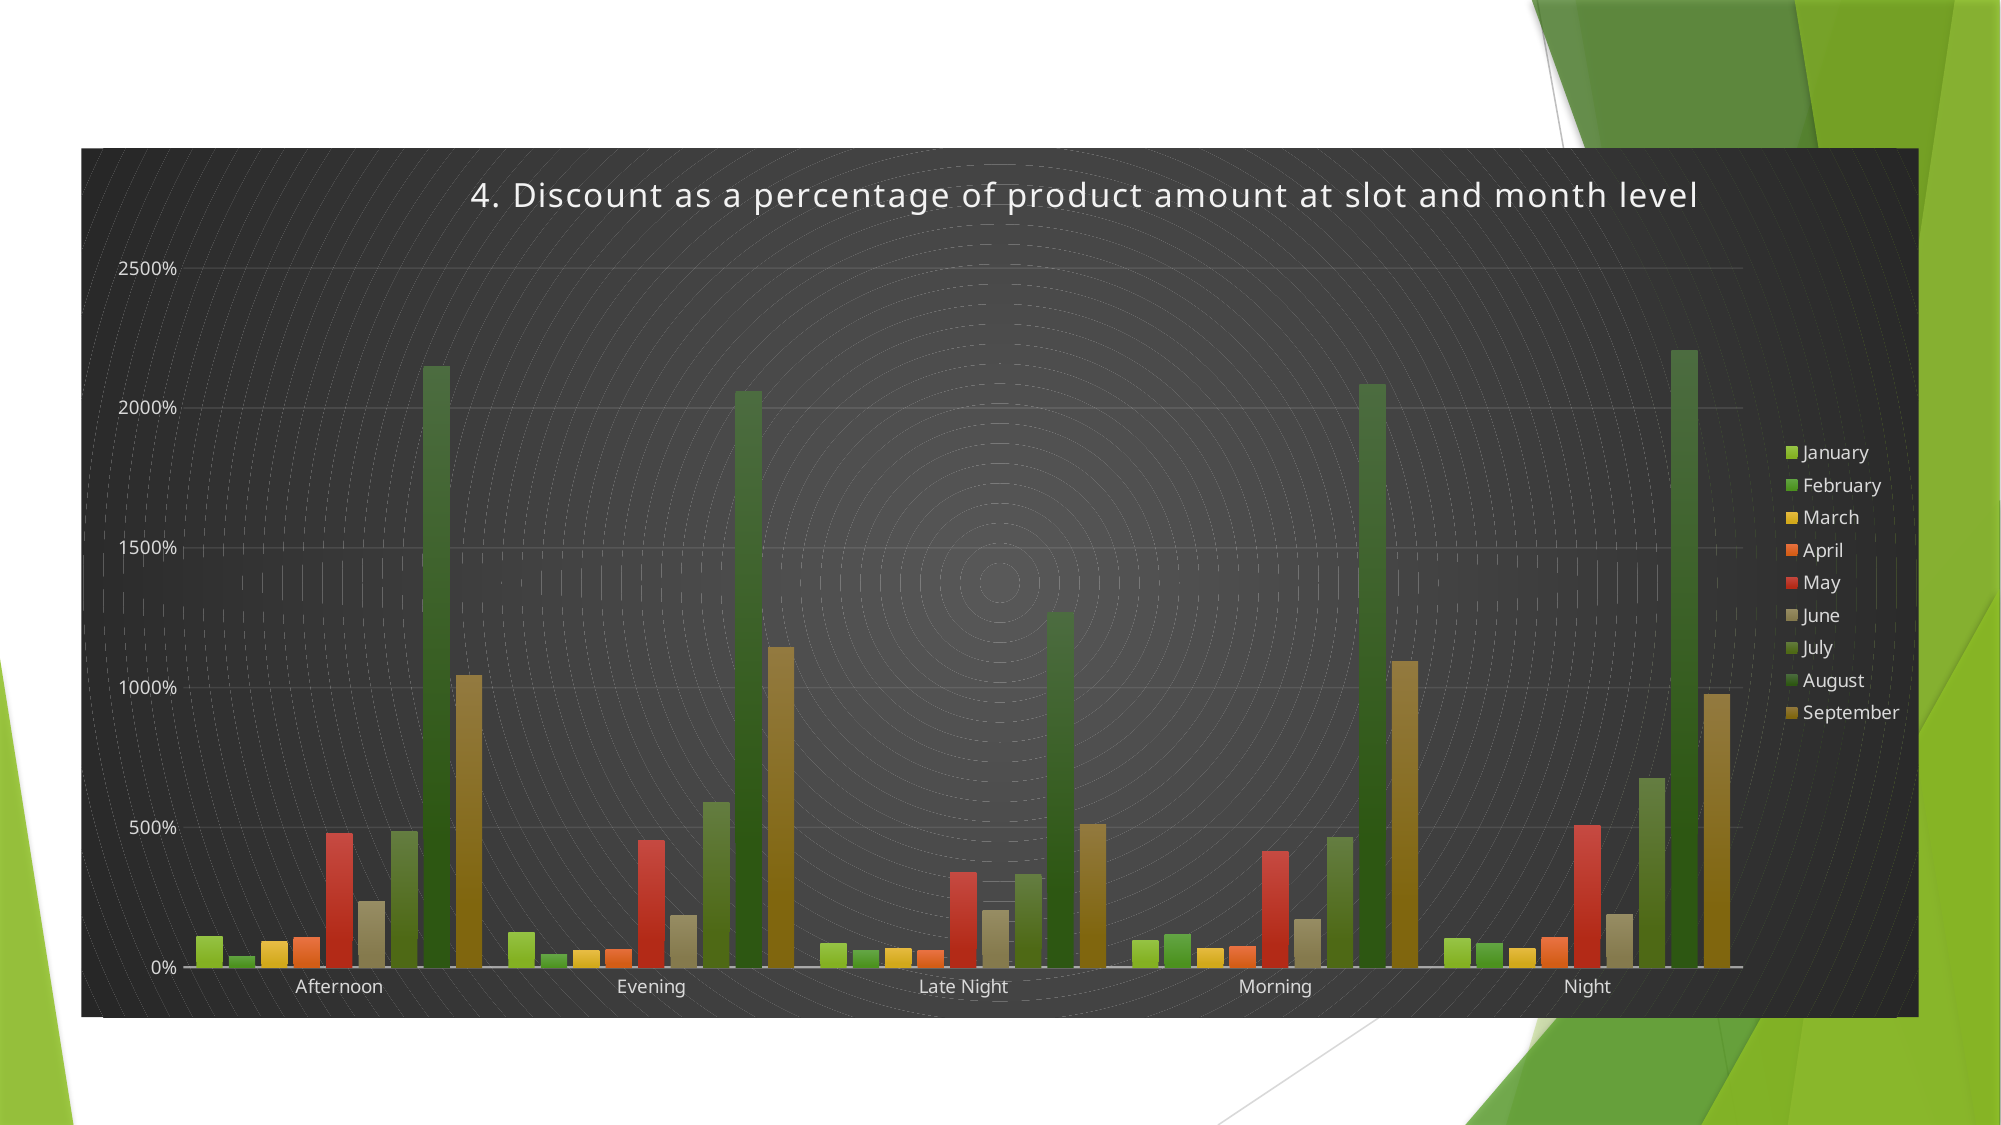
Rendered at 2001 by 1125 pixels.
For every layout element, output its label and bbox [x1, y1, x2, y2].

chart [80, 147, 1920, 1018]
